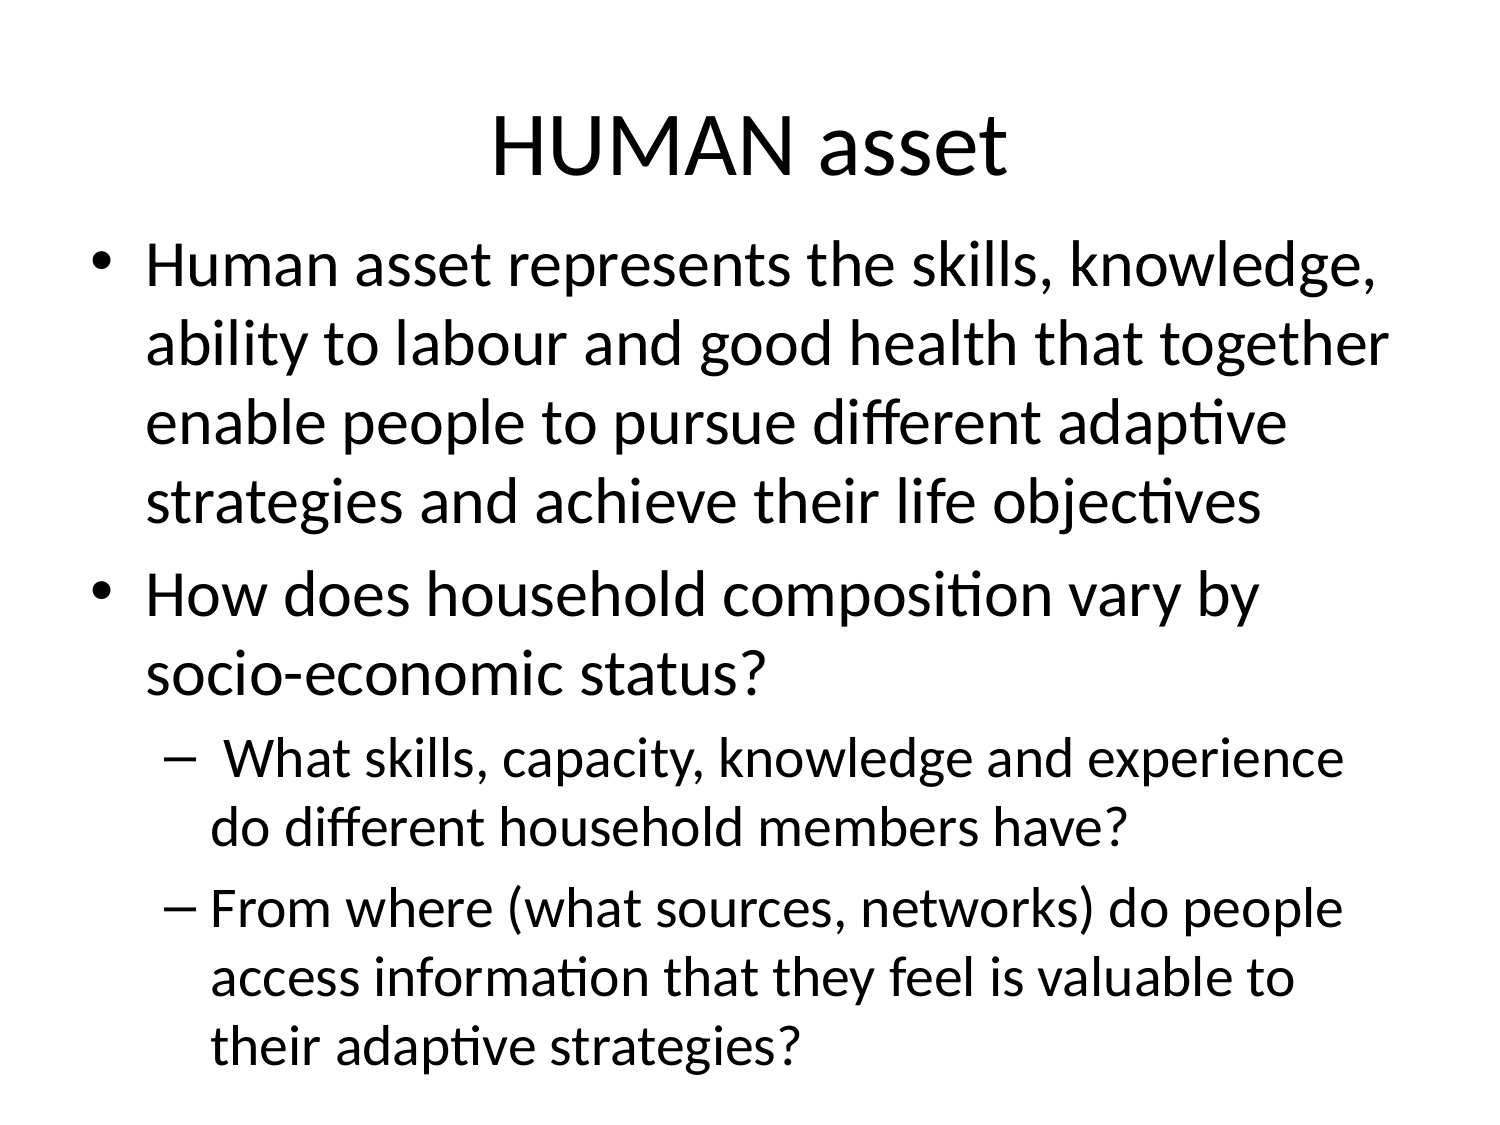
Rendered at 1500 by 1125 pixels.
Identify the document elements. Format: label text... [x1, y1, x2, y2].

title HUMAN asset [75, 45, 1425, 212]
list Human asset represents the skills, knowledge, ability to labour and good health that together enable people to pursue different adaptive strategies and achieve their life objectives How does household composition vary by socio-economic status? What skills, capacity, knowledge and experience do different household members have? From where (what sources, networks) do people access information that they feel is valuable to their adaptive strategies? [75, 212, 1425, 1088]
